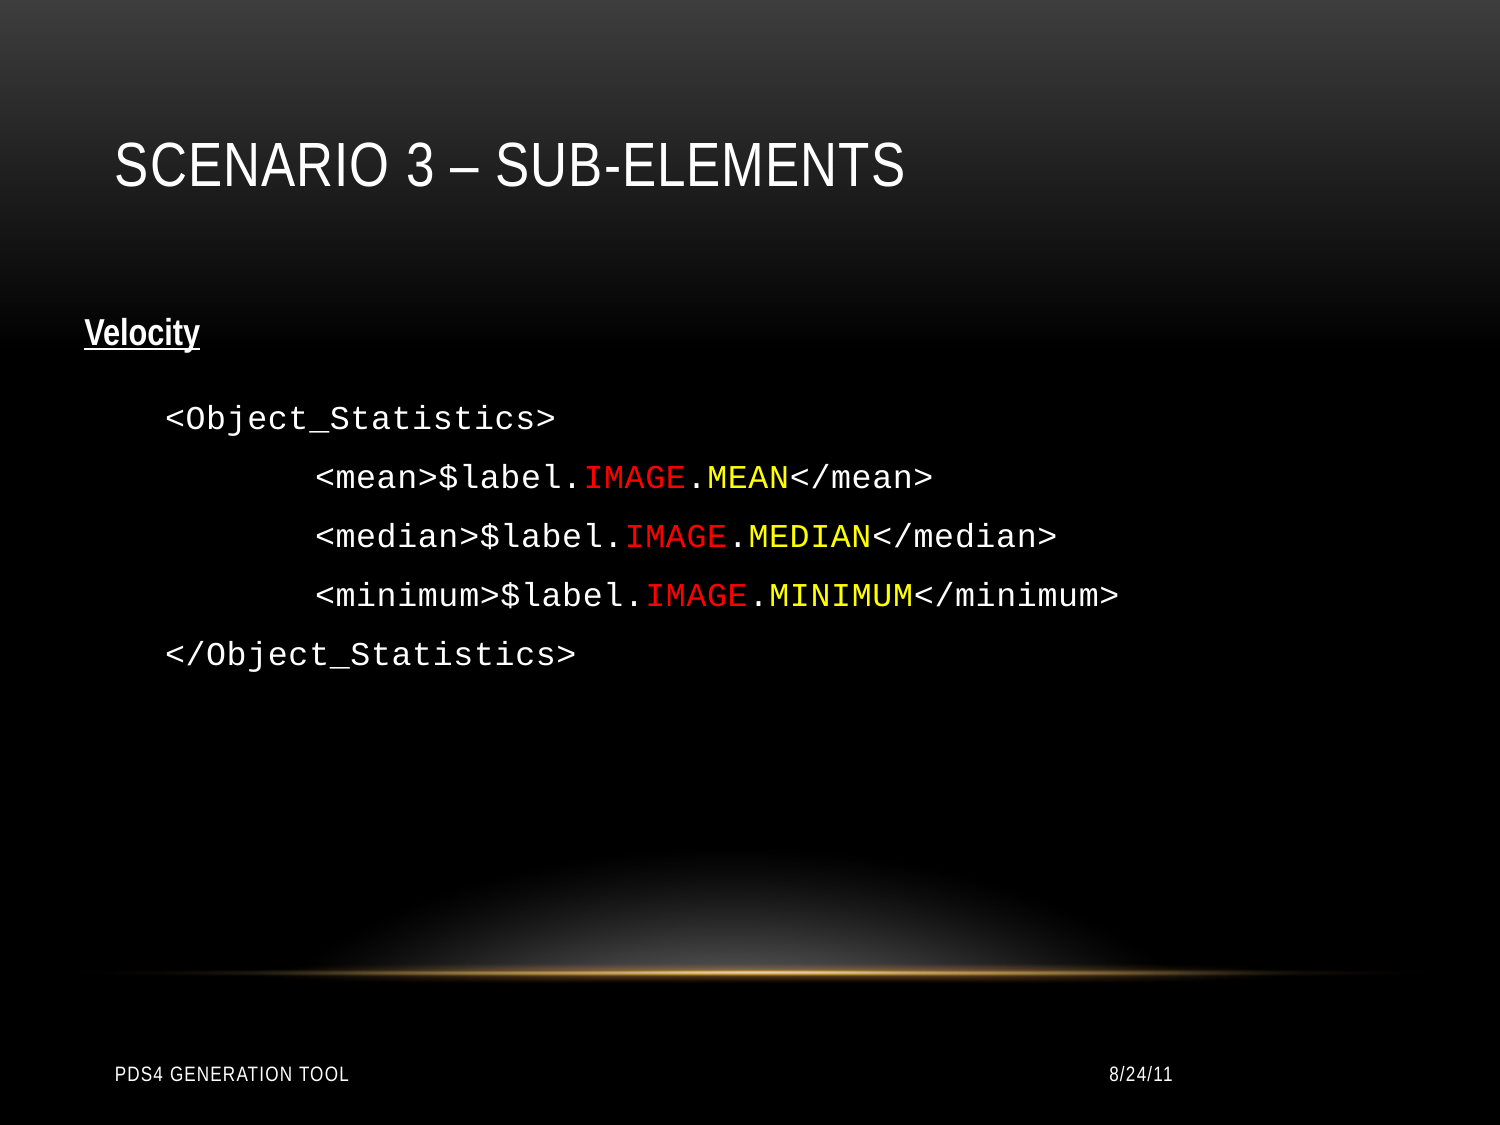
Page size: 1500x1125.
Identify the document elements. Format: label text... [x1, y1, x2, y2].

picture [0, 0, 1500, 1125]
list <Object_Statistics> <mean>$label.IMAGE.MEAN</mean> <median>$label.IMAGE.MEDIAN</median> <minimum>$label.IMAGE.MINIMUM</minimum> </Object_Statistics> [150, 388, 1500, 720]
title Scenario 3 – Sub-elements [99, 19, 1400, 207]
footer PDS4 Generation Tool [99, 1042, 575, 1103]
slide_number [937, 1042, 1188, 1103]
text_box Velocity [69, 300, 216, 361]
